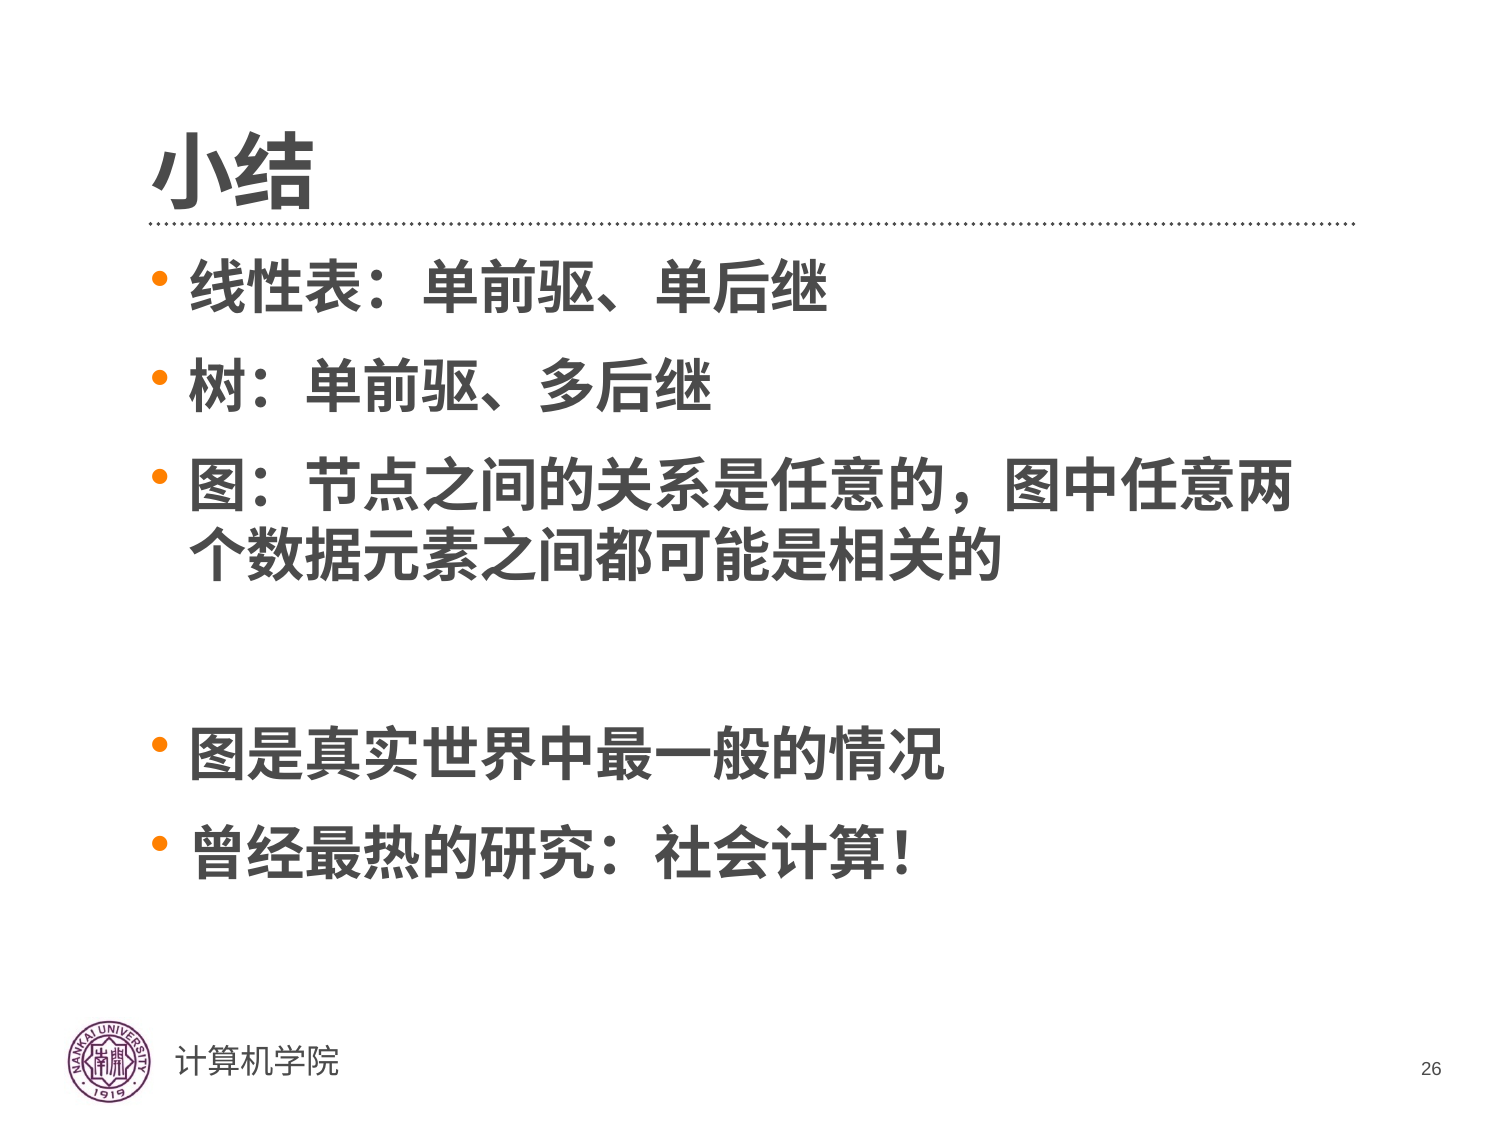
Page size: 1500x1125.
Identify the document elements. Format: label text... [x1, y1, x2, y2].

picture [64, 1017, 154, 1106]
list 线性表：单前驱、单后继 树：单前驱、多后继 图：节点之间的关系是任意的，图中任意两个数据元素之间都可能是相关的 图是真实世界中最一般的情况 曾经最热的研究：社会计算！ [150, 250, 1360, 1001]
title 小结 [150, 82, 1360, 221]
slide_number 26 [1308, 1048, 1458, 1093]
